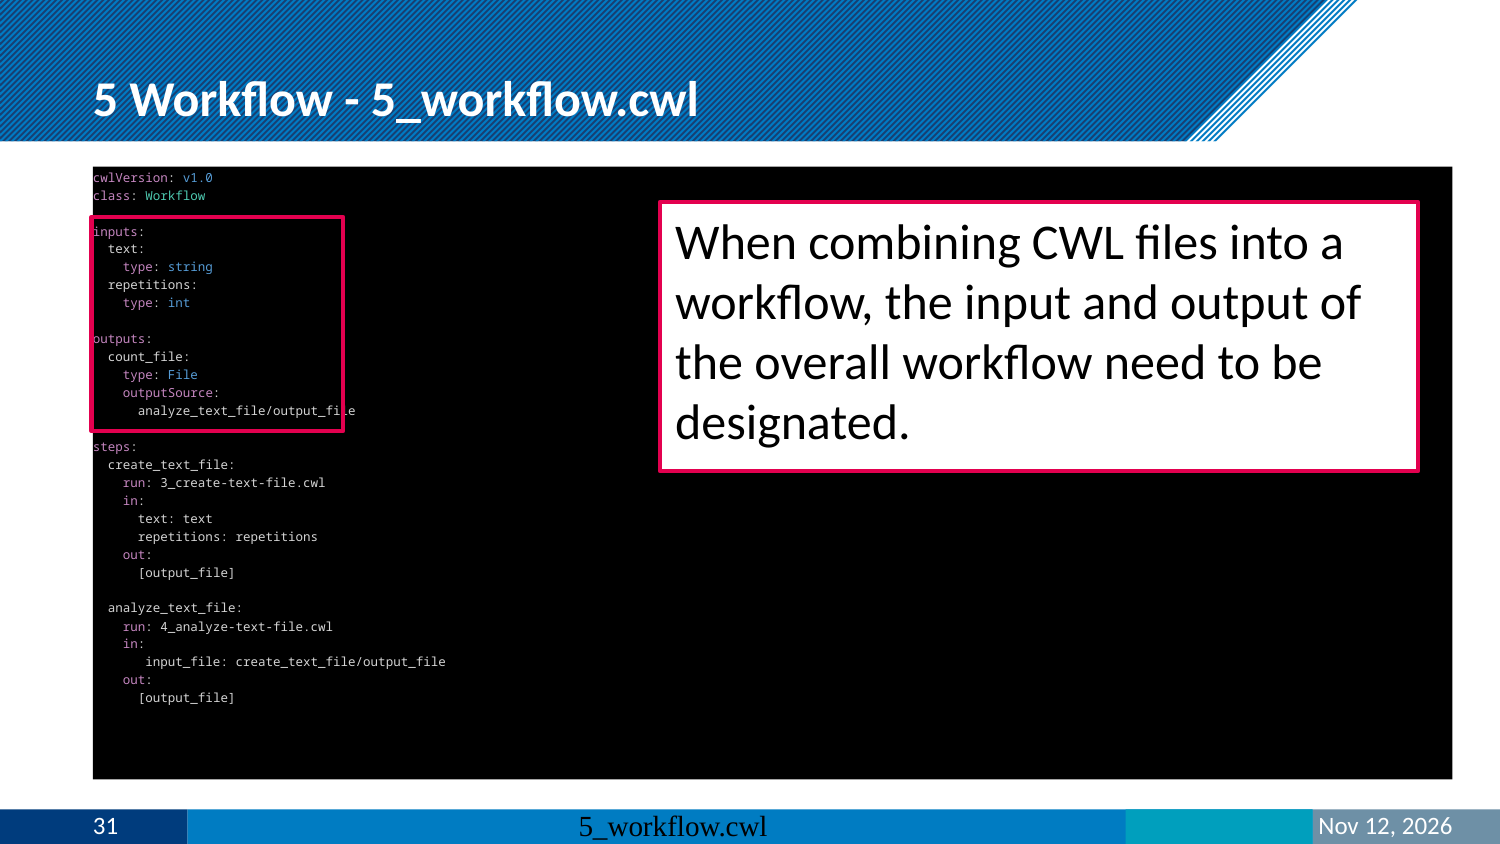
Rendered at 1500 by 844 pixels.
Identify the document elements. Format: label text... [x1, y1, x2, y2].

slide_number 31 [92, 806, 177, 844]
footer 5_workflow.cwl [220, 806, 1126, 844]
text_box When combining CWL files into a workflow, the input and output of the overall workflow need to be designated. [660, 202, 1419, 471]
picture [0, 0, 1500, 809]
slide_number 27-Mar-23 [1312, 806, 1454, 844]
text_box [91, 217, 344, 431]
list cwlVersion: v1.0 class: Workflow inputs: text: type: string repetitions: type: int outputs: count_file: type: File outputSource: analyze_text_file/output_file steps: create_text_file: run: 3_create-text-file.cwl in: text: text repetitions: repetitions out: [output_file] analyze_text_file: run: 4_analyze-text-file.cwl in: input_file: create_text_file/output_file out: [output_file] [92, 166, 1453, 780]
title 5 Workflow - 5_workflow.cwl [92, 0, 1180, 141]
